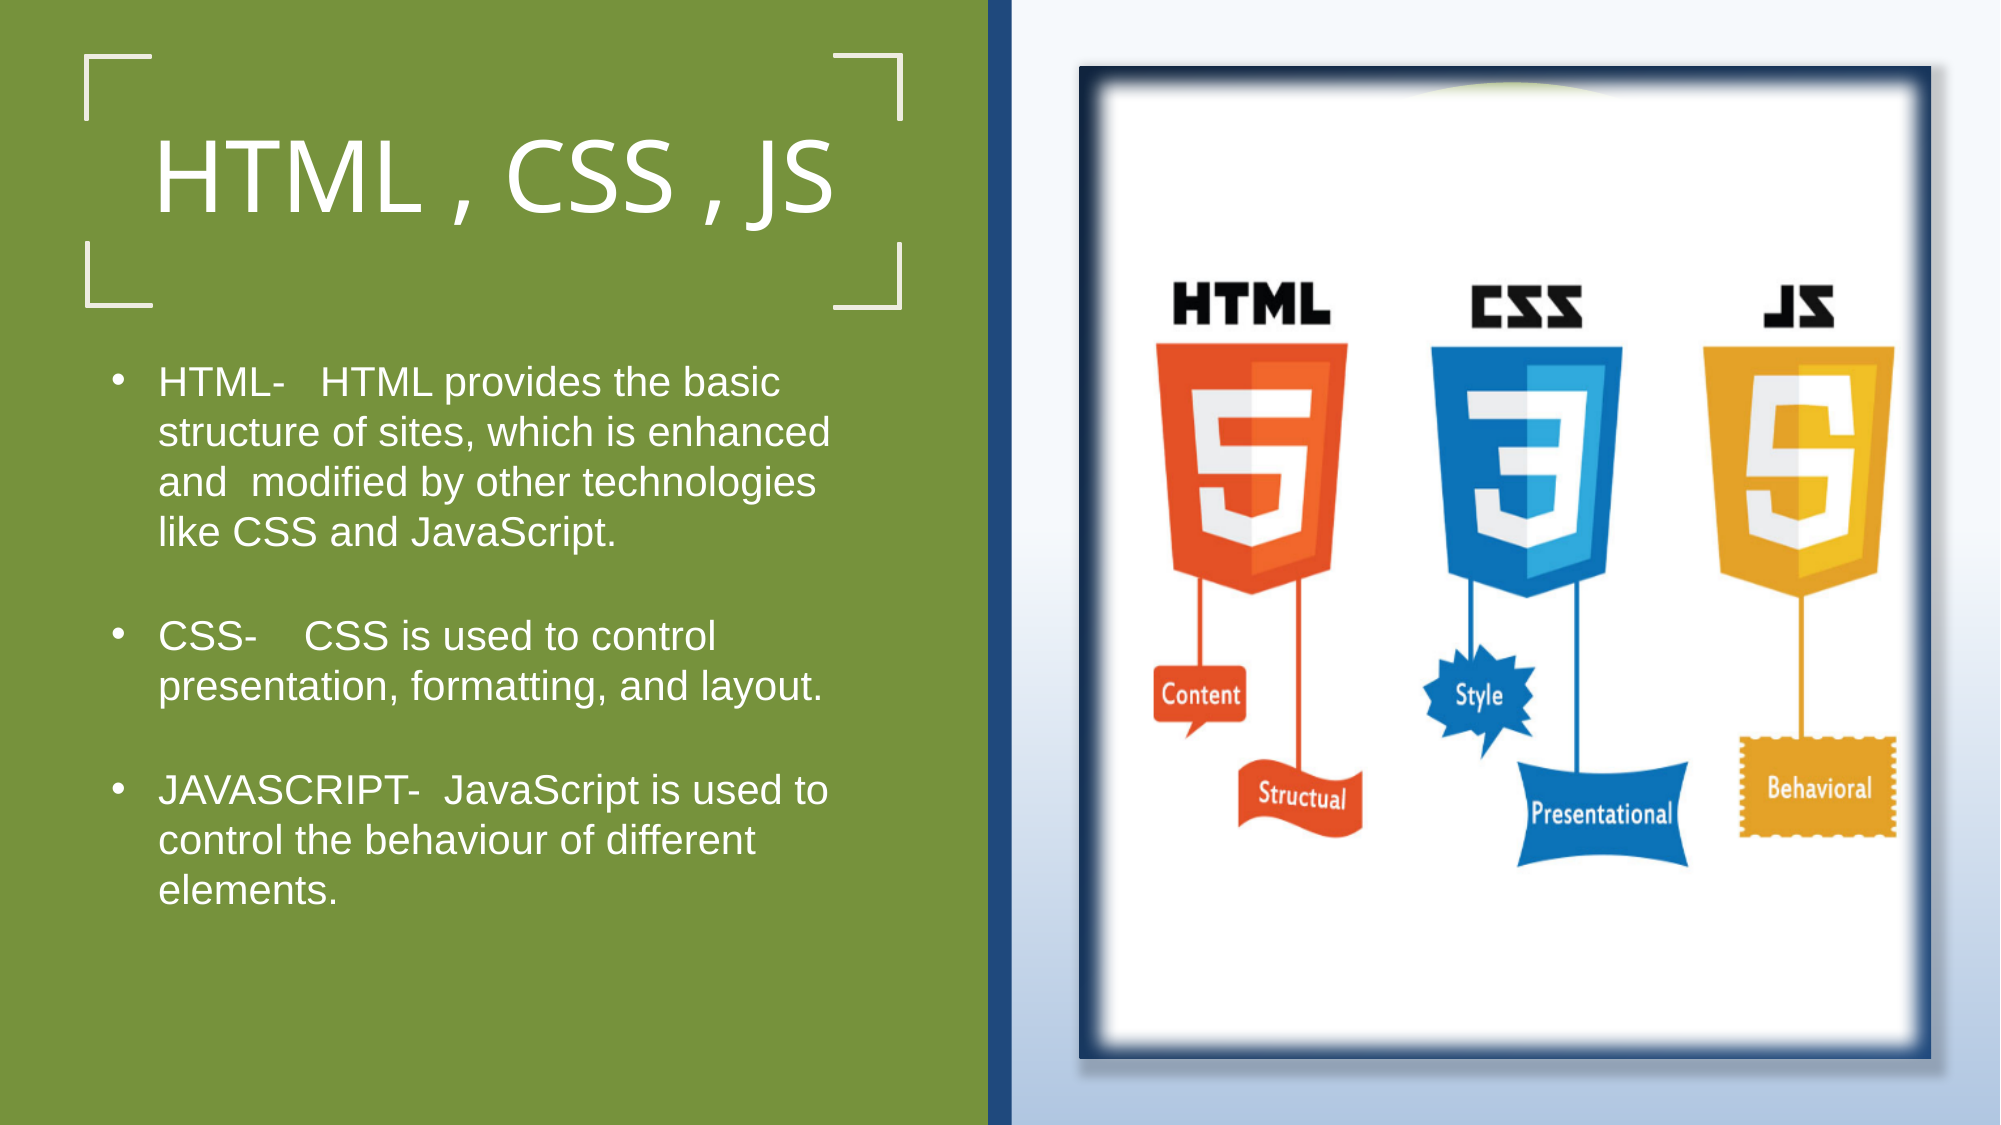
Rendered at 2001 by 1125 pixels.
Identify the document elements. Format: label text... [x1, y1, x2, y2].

list HTML- HTML provides the basic structure of sites, which is enhanced and modified by other technologies like CSS and JavaScript. CSS- CSS is used to control presentation, formatting, and layout. JAVASCRIPT- JavaScript is used to control the behaviour of different elements. [96, 346, 894, 1044]
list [1082, 65, 1936, 1065]
title HTML , CSS , JS [96, 65, 894, 300]
